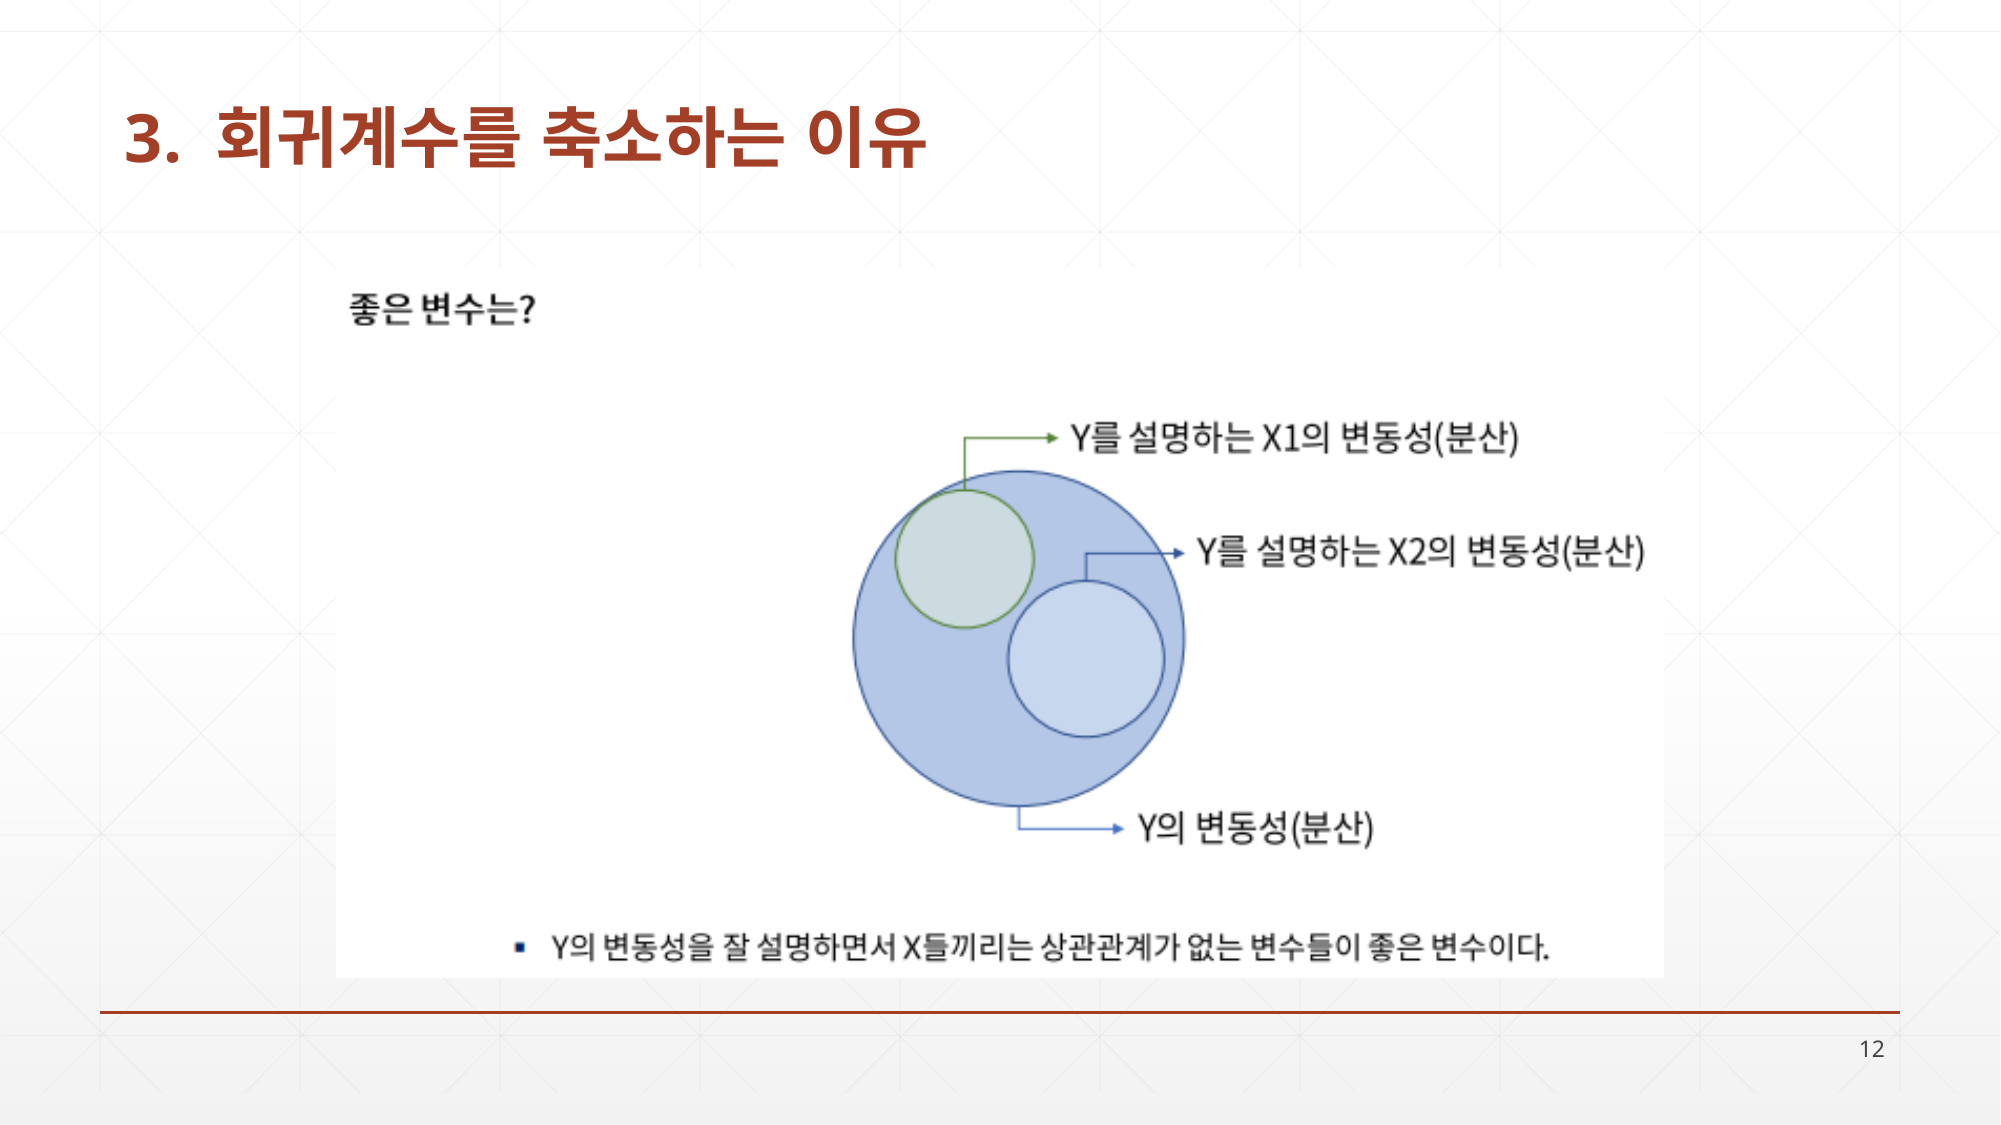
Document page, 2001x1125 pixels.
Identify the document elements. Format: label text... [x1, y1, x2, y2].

slide_number 12 [1749, 1031, 1901, 1069]
title 3. 회귀계수를 축소하는 이유 [109, 71, 1566, 185]
picture [336, 267, 1664, 978]
